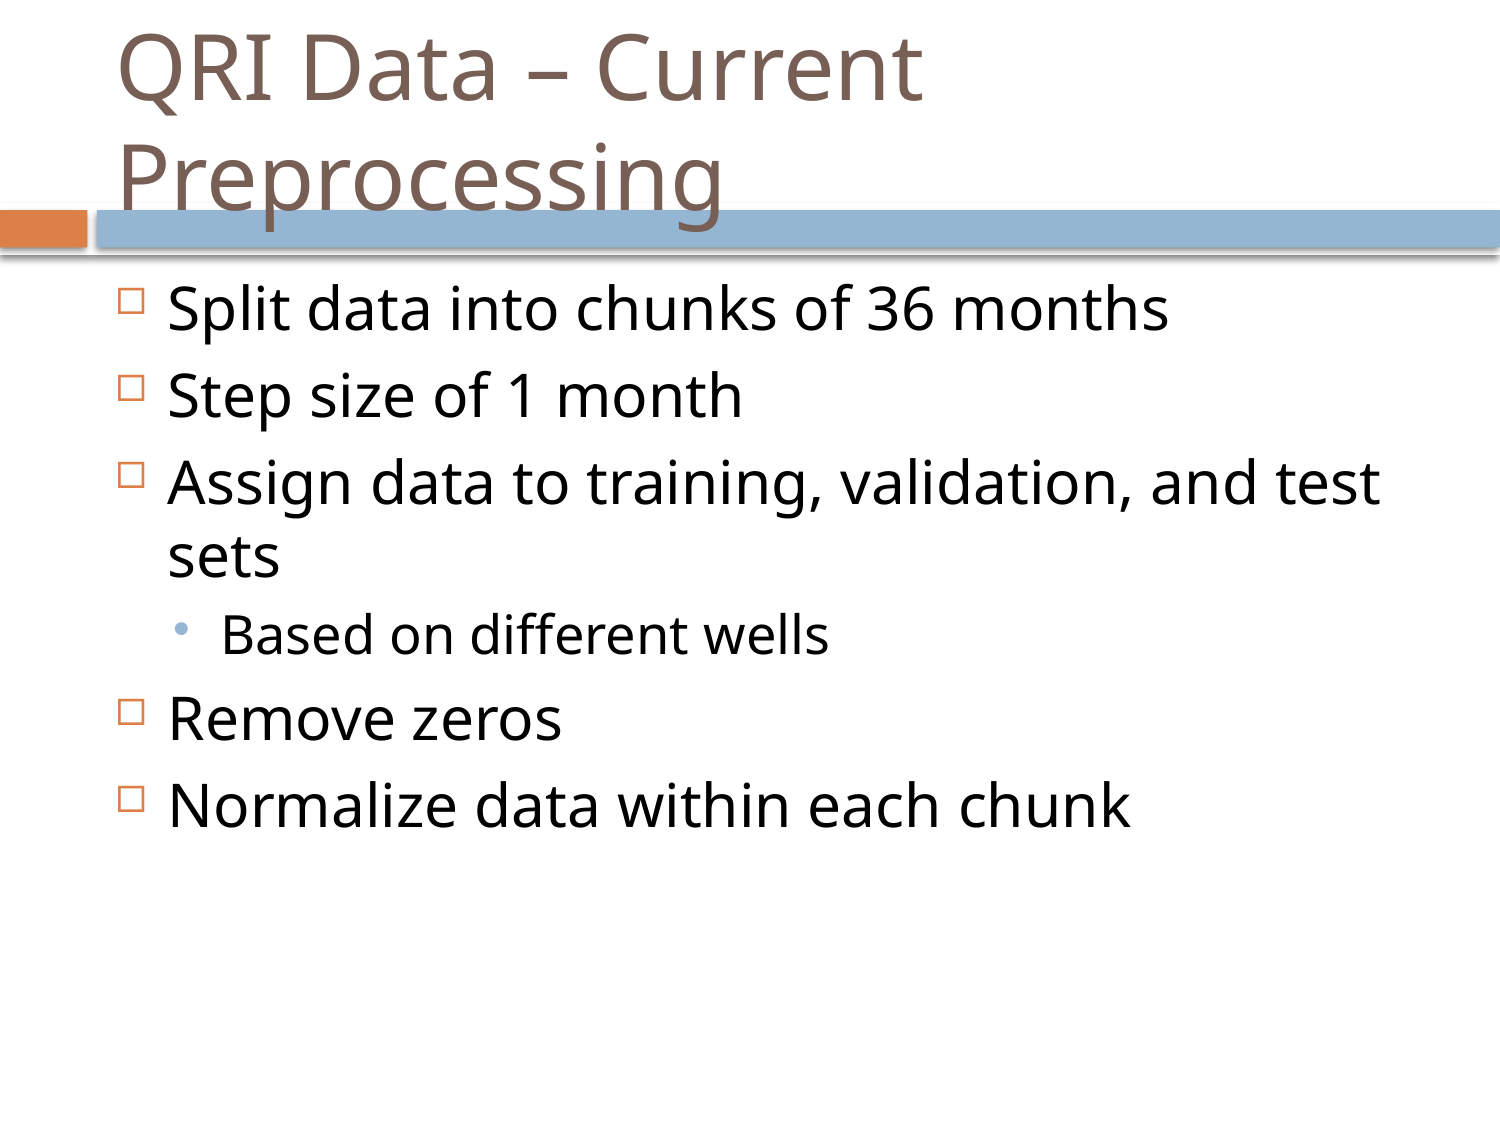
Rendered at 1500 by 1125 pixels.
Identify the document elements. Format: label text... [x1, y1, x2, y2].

title QRI Data – Current Preprocessing [100, 37, 1438, 200]
list Split data into chunks of 36 months Step size of 1 month Assign data to training, validation, and test sets Based on different wells Remove zeros Normalize data within each chunk [100, 262, 1438, 1000]
